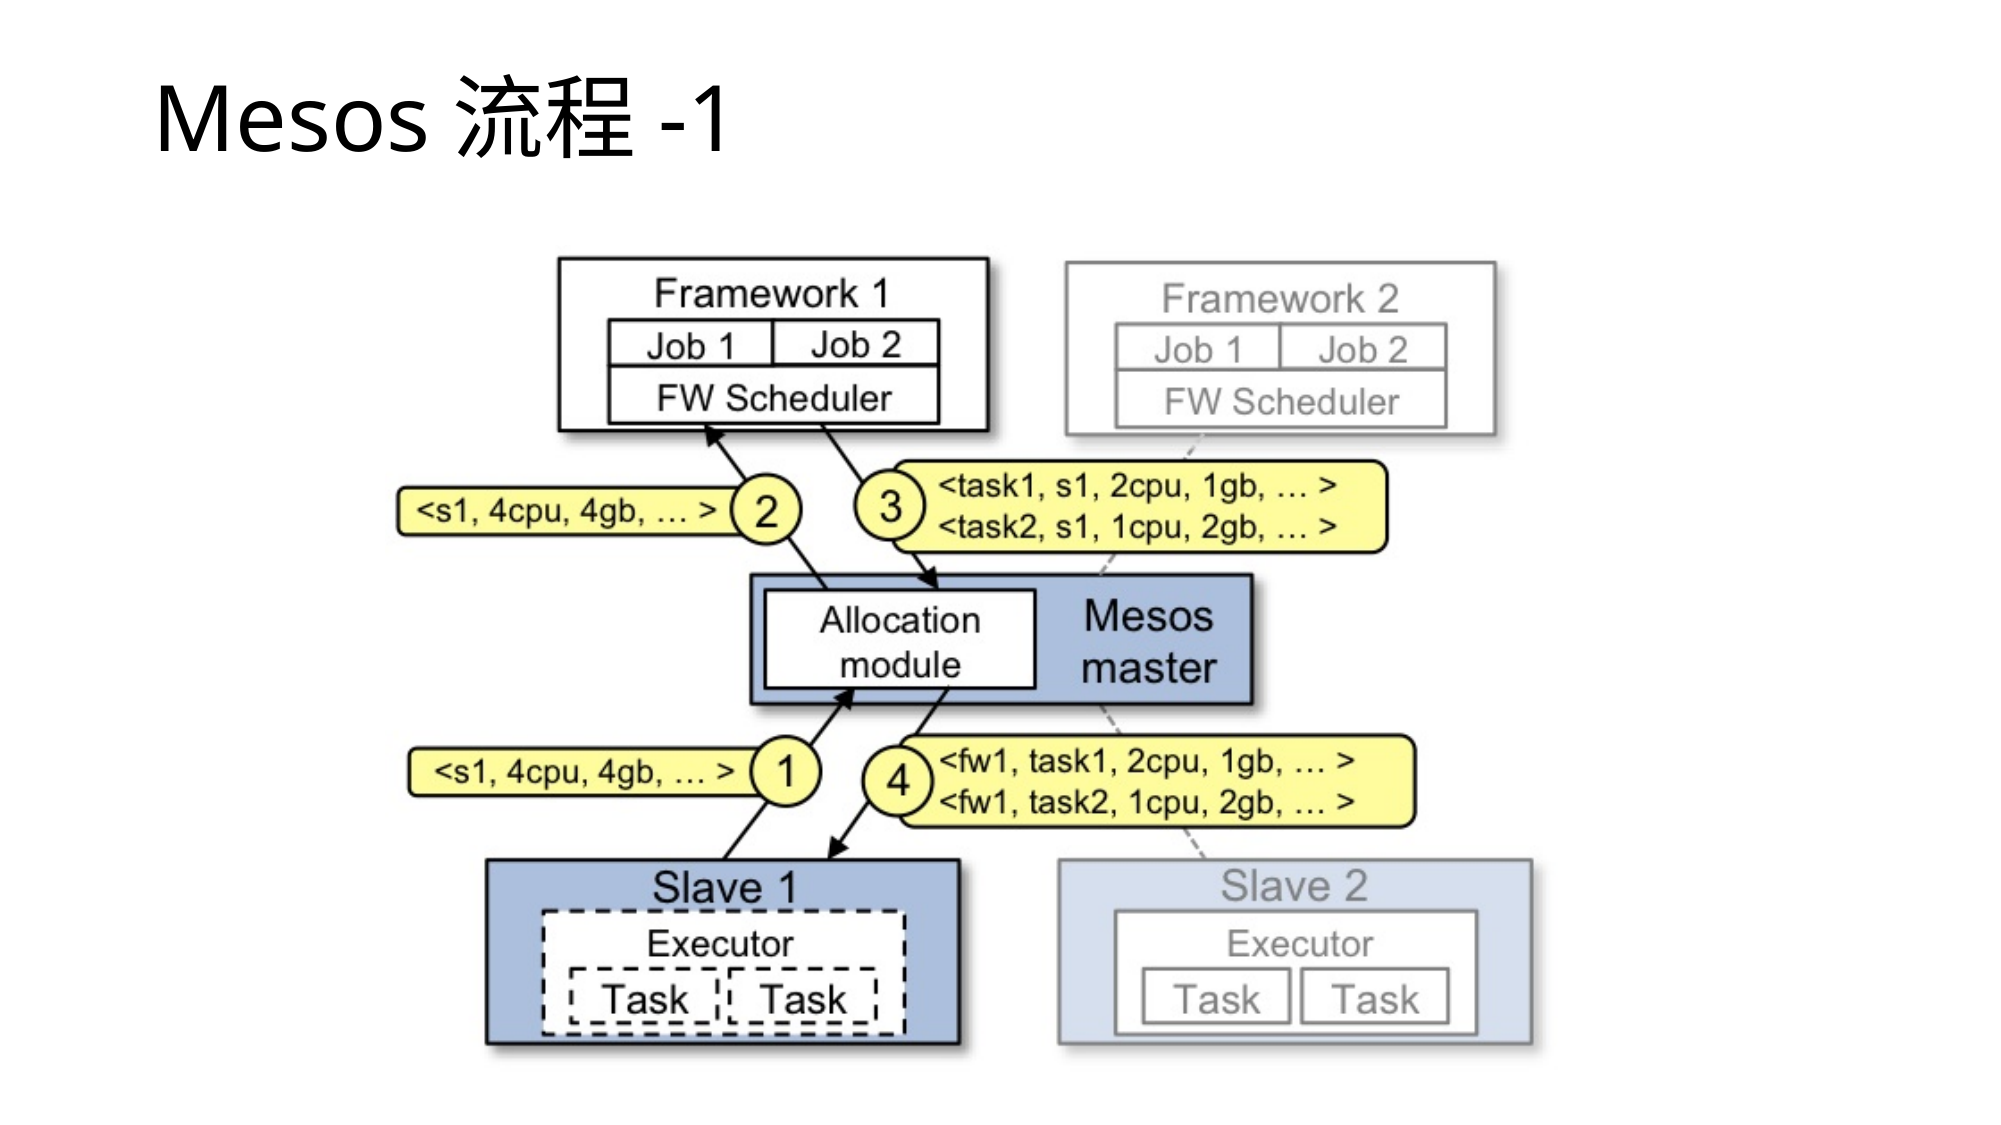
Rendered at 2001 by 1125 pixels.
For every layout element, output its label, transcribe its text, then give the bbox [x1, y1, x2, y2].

title Mesos流程-1 [137, 59, 1863, 183]
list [385, 245, 1584, 1073]
